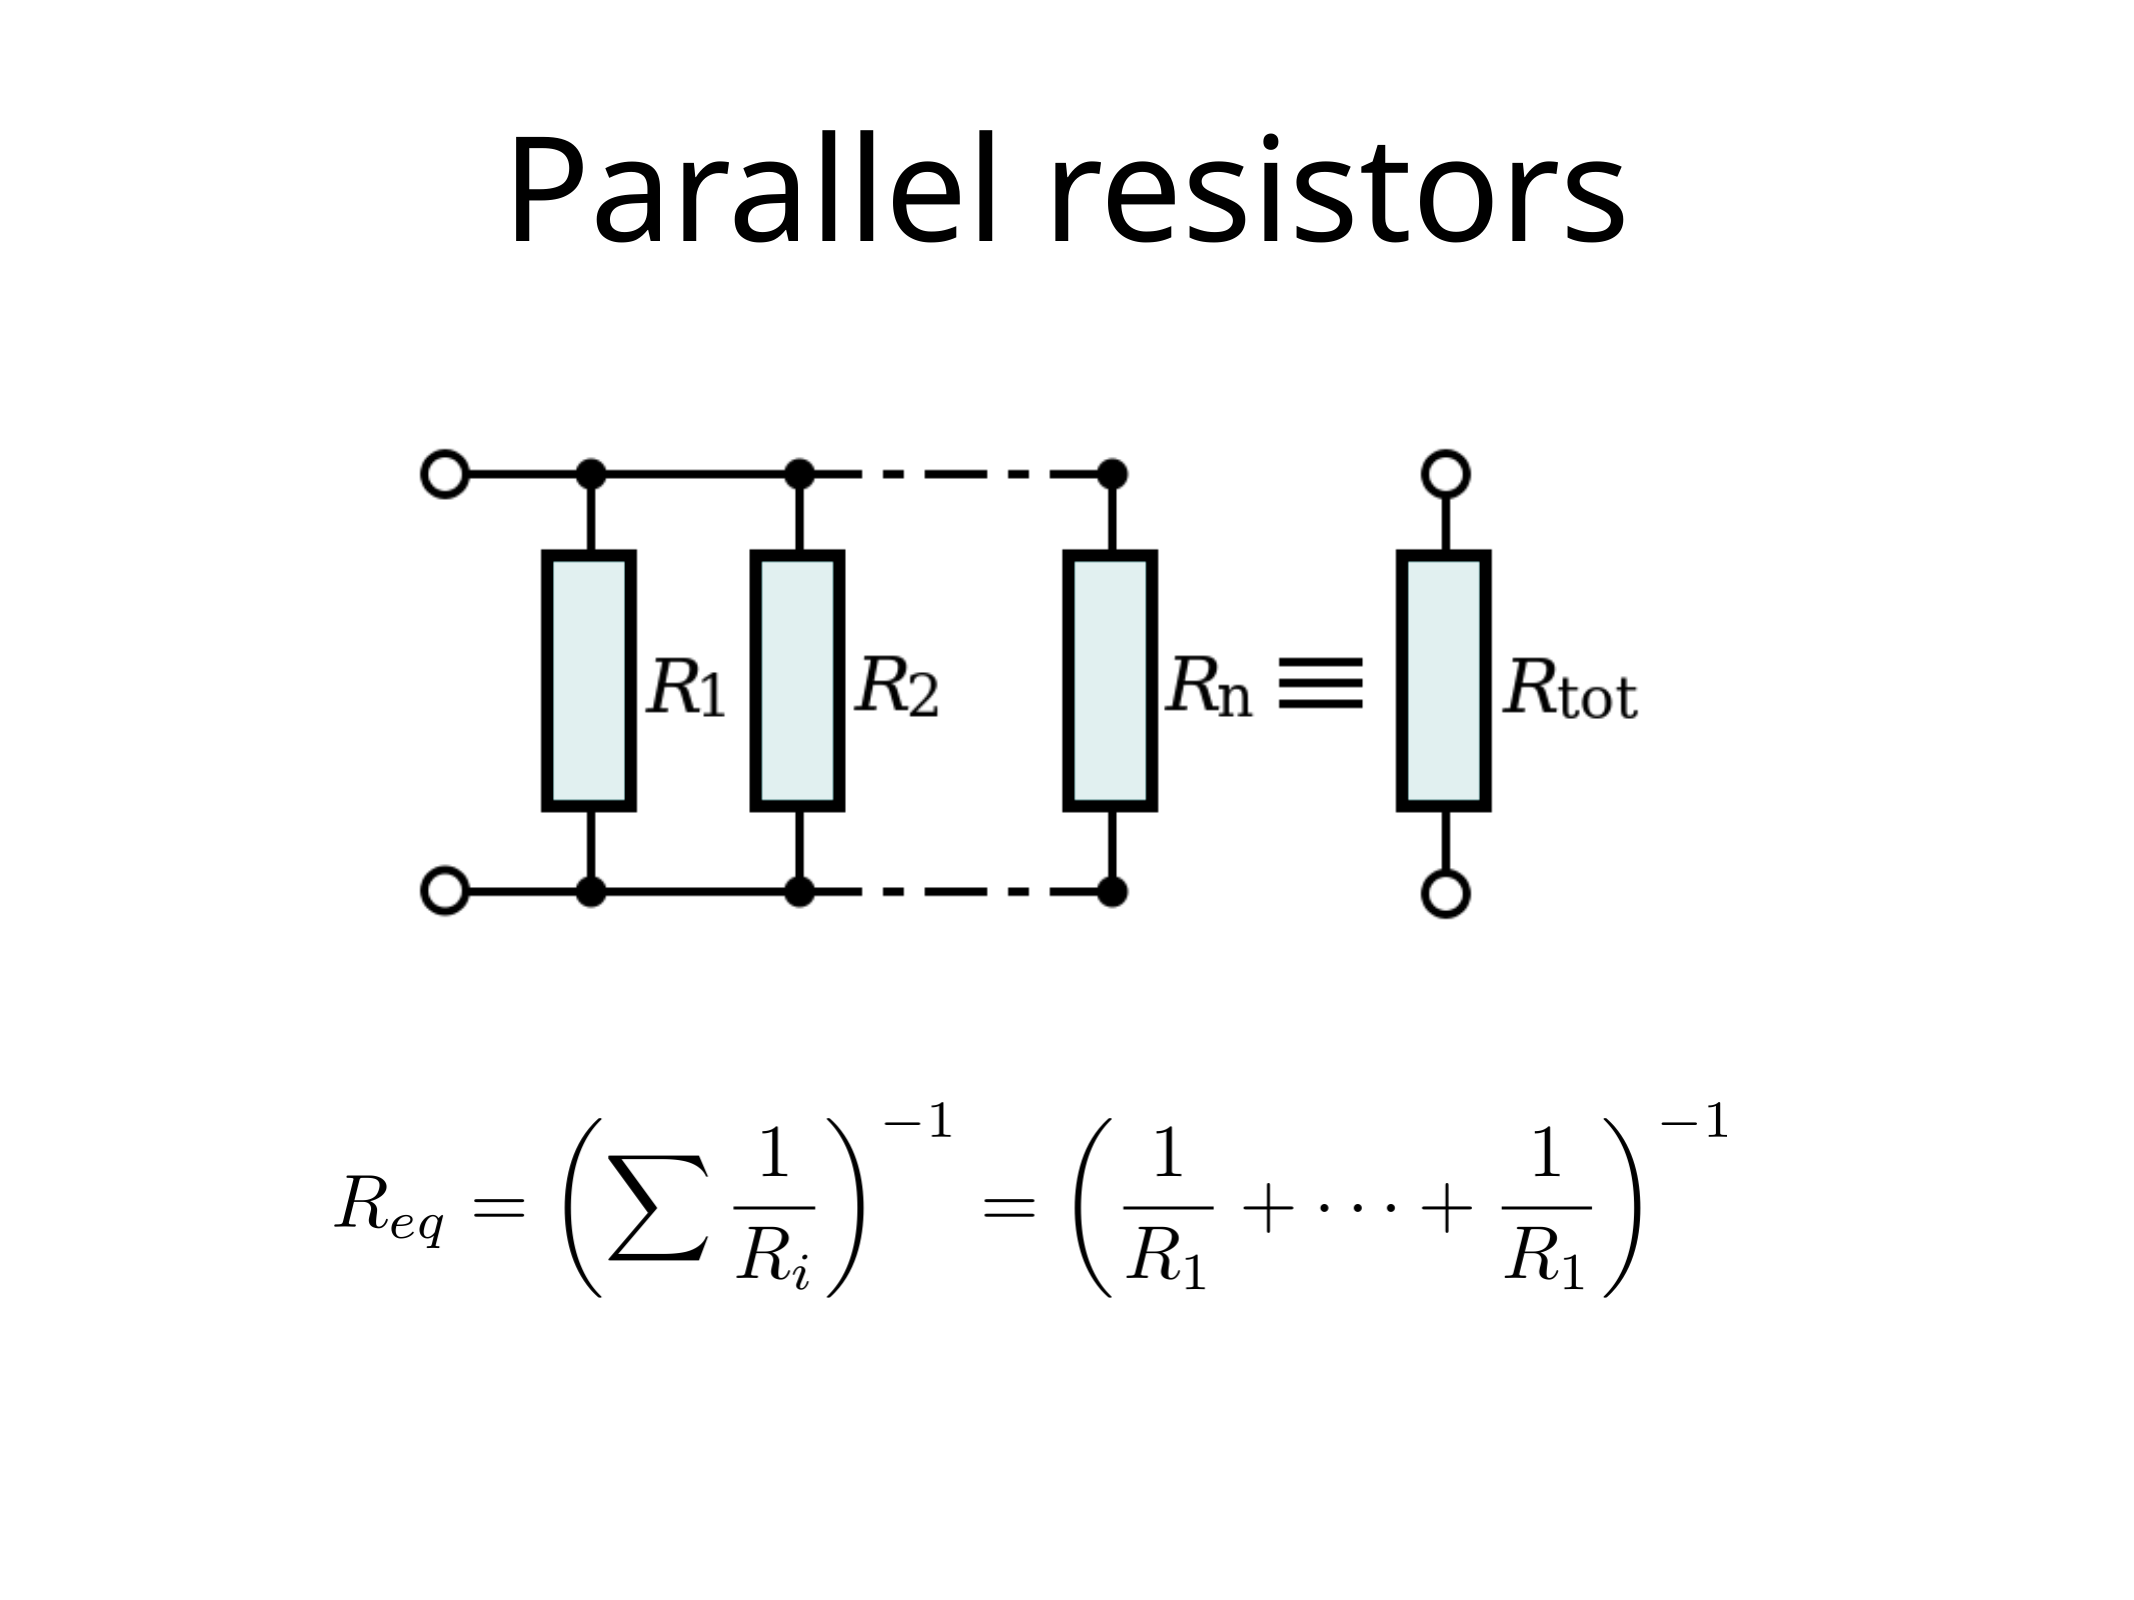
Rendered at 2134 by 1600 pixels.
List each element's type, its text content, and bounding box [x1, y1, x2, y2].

picture [403, 433, 1655, 934]
picture [332, 1101, 1727, 1299]
title Parallel resistors [155, 5, 1978, 361]
